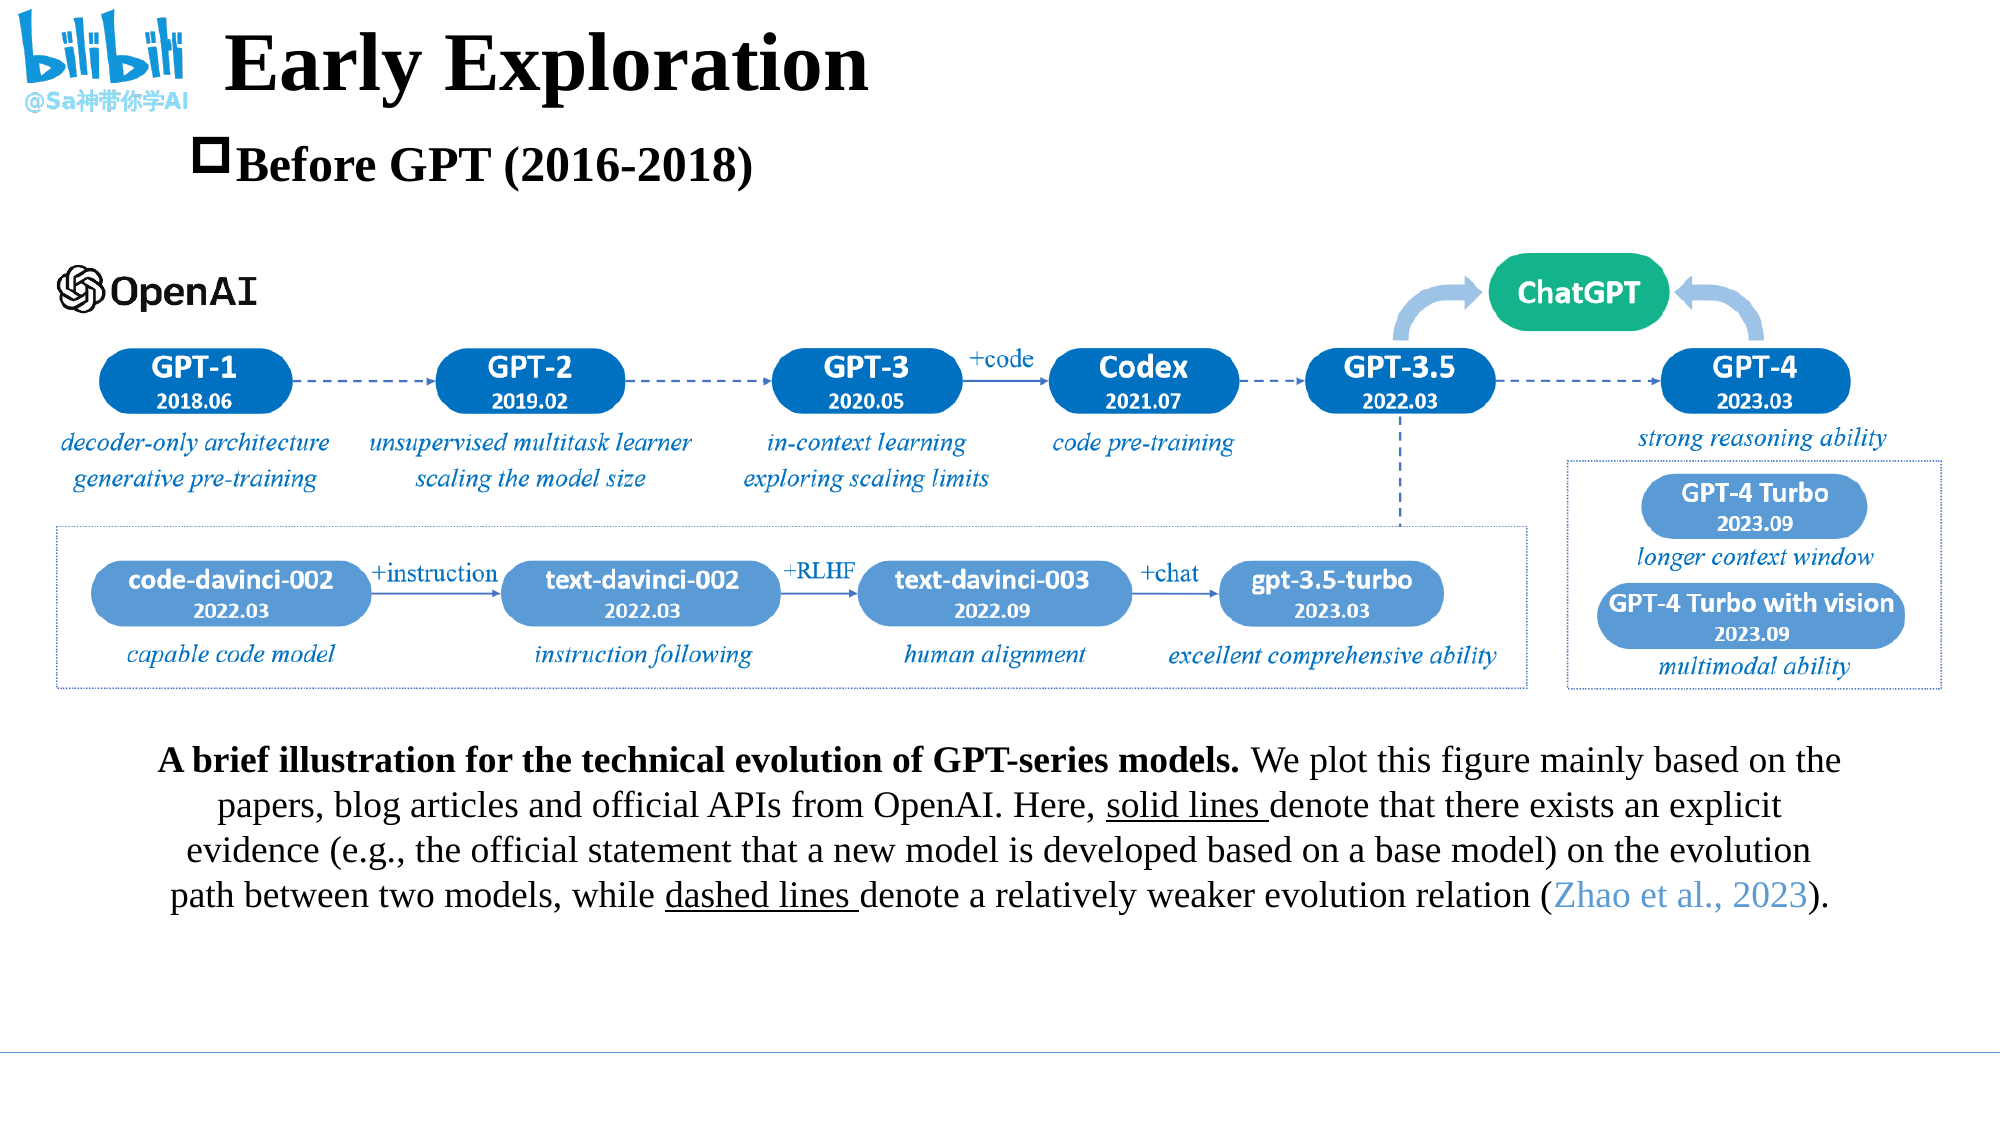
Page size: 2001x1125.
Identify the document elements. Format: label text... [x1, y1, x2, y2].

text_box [40, 244, 1960, 925]
text_box Before GPT (2016-2018) [174, 124, 769, 200]
text_box Early Exploration [209, 0, 1677, 115]
picture [18, 9, 210, 114]
